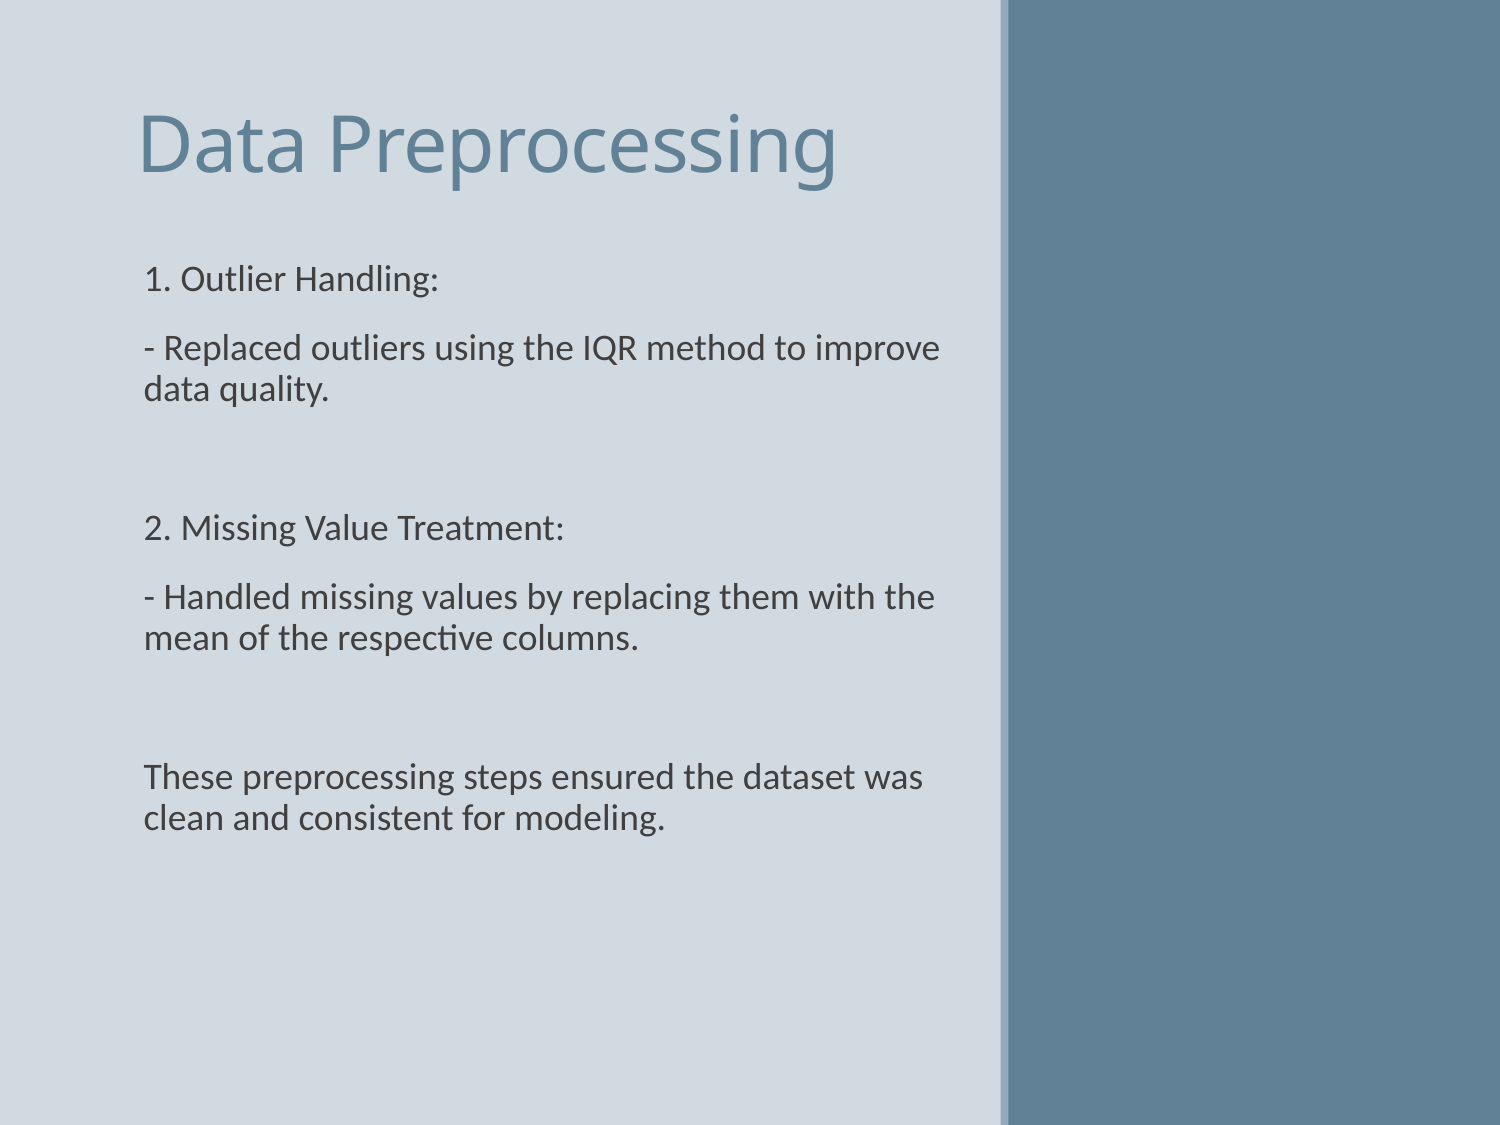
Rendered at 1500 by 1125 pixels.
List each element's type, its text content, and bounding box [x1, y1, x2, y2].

text_box [0, 0, 999, 1125]
list 1. Outlier Handling: - Replaced outliers using the IQR method to improve data quality. 2. Missing Value Treatment: - Handled missing values by replacing them with the mean of the respective columns. These preprocessing steps ensured the dataset was clean and consistent for modeling. [128, 251, 953, 1000]
text_box [1010, 0, 1500, 1125]
title Data Preprocessing [121, 52, 953, 197]
text_box [999, 0, 1010, 1125]
